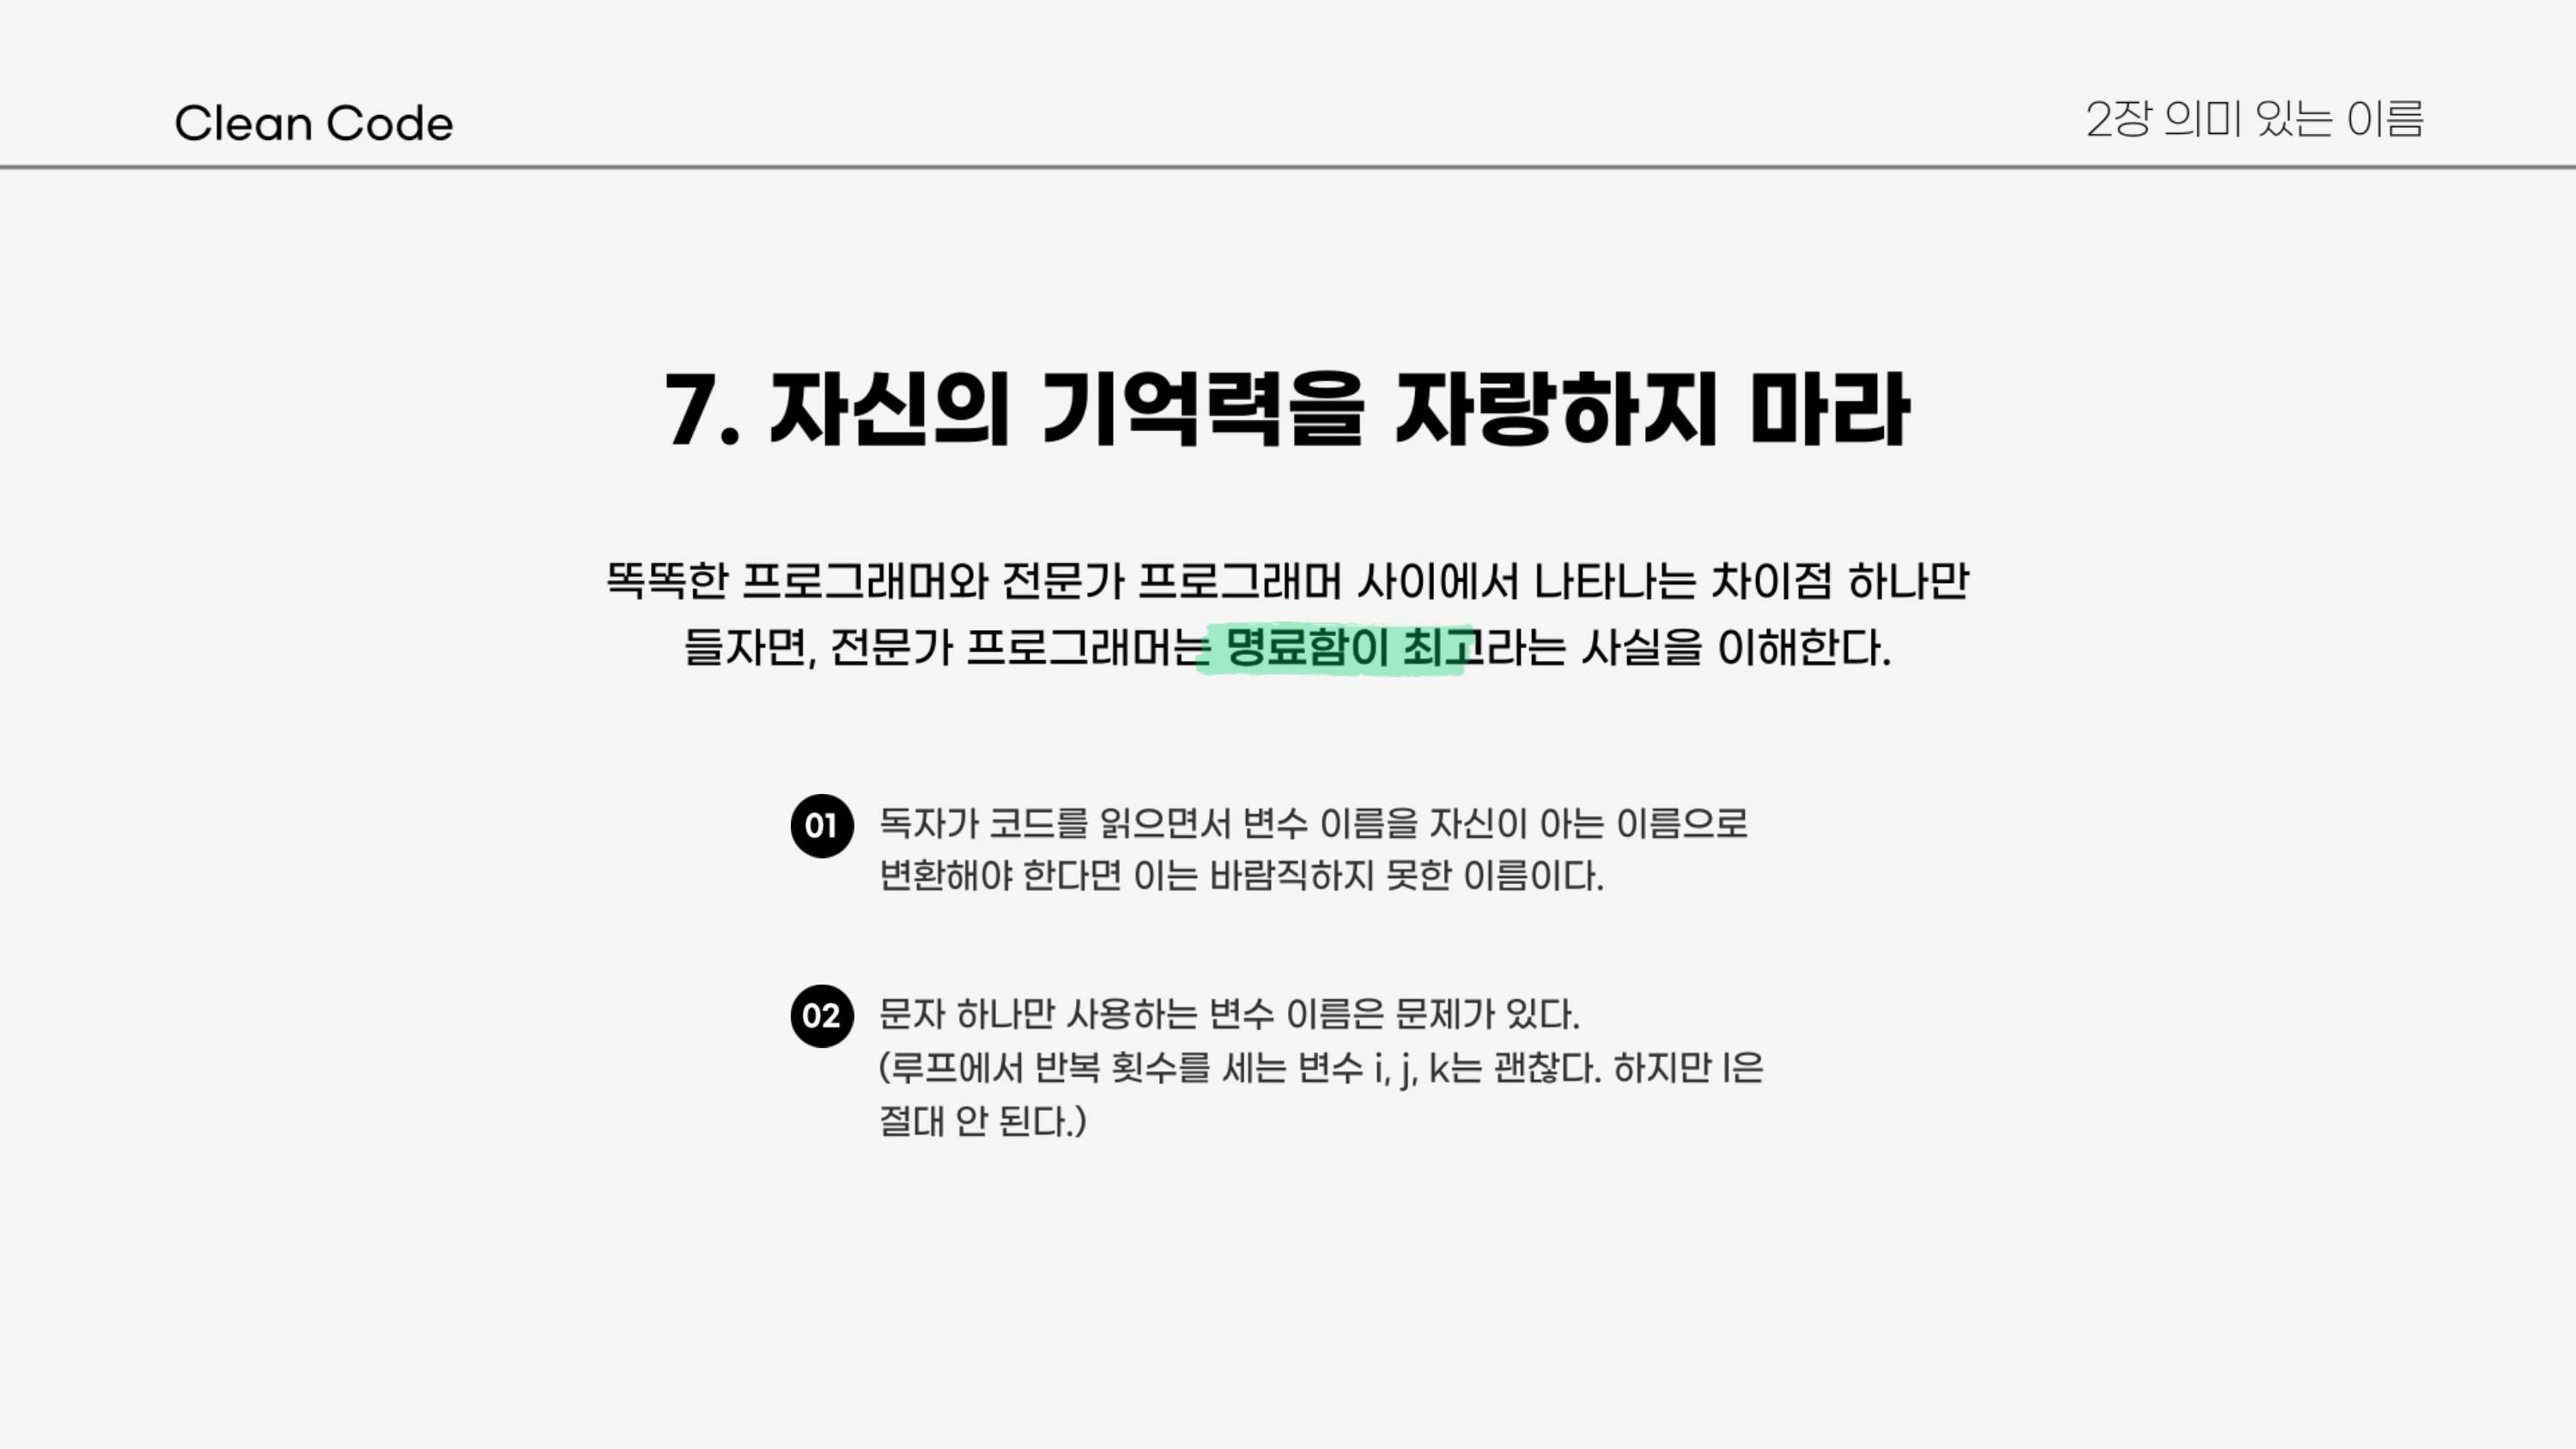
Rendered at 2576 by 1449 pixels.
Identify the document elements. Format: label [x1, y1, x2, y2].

text_box [1195, 621, 1478, 677]
picture [1990, 88, 2444, 157]
picture [580, 548, 1990, 688]
picture [872, 986, 1783, 1154]
text_box [790, 985, 854, 1049]
picture [167, 82, 472, 161]
picture [874, 797, 1765, 908]
text_box [790, 794, 854, 858]
text_box [0, 159, 2576, 175]
picture [647, 343, 1951, 486]
